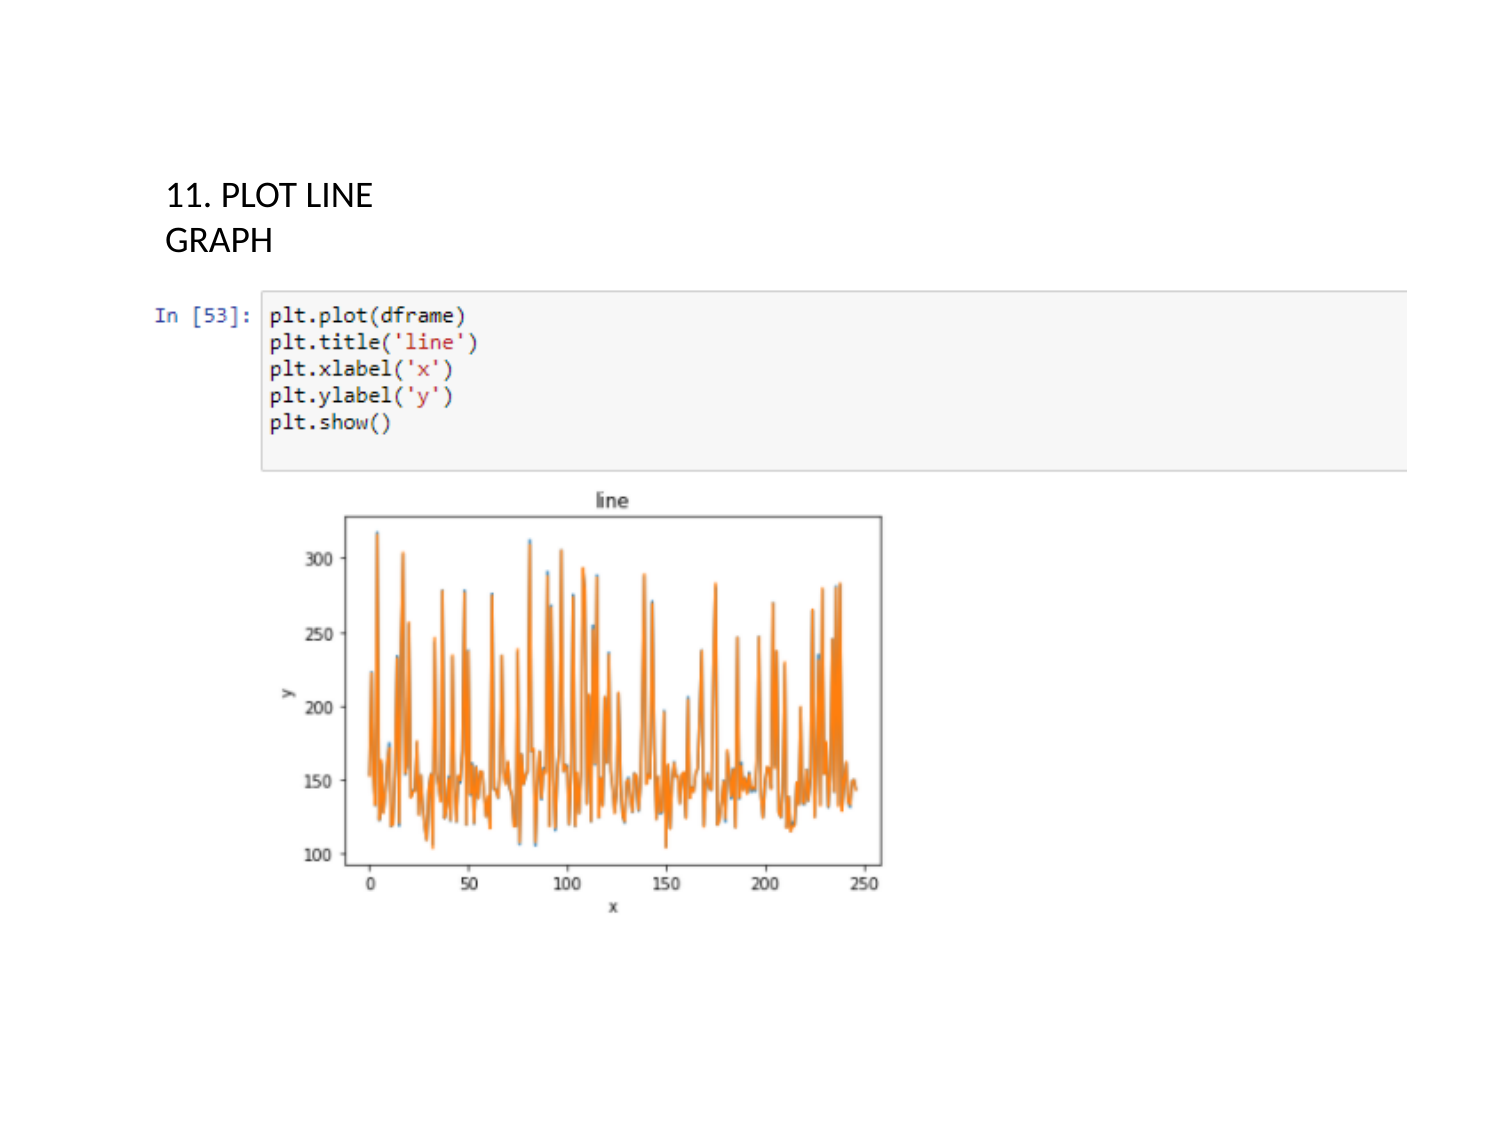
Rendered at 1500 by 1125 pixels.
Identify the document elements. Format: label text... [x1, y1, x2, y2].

picture [112, 289, 1407, 938]
text_box 11. PLOT LINE GRAPH [150, 162, 505, 268]
